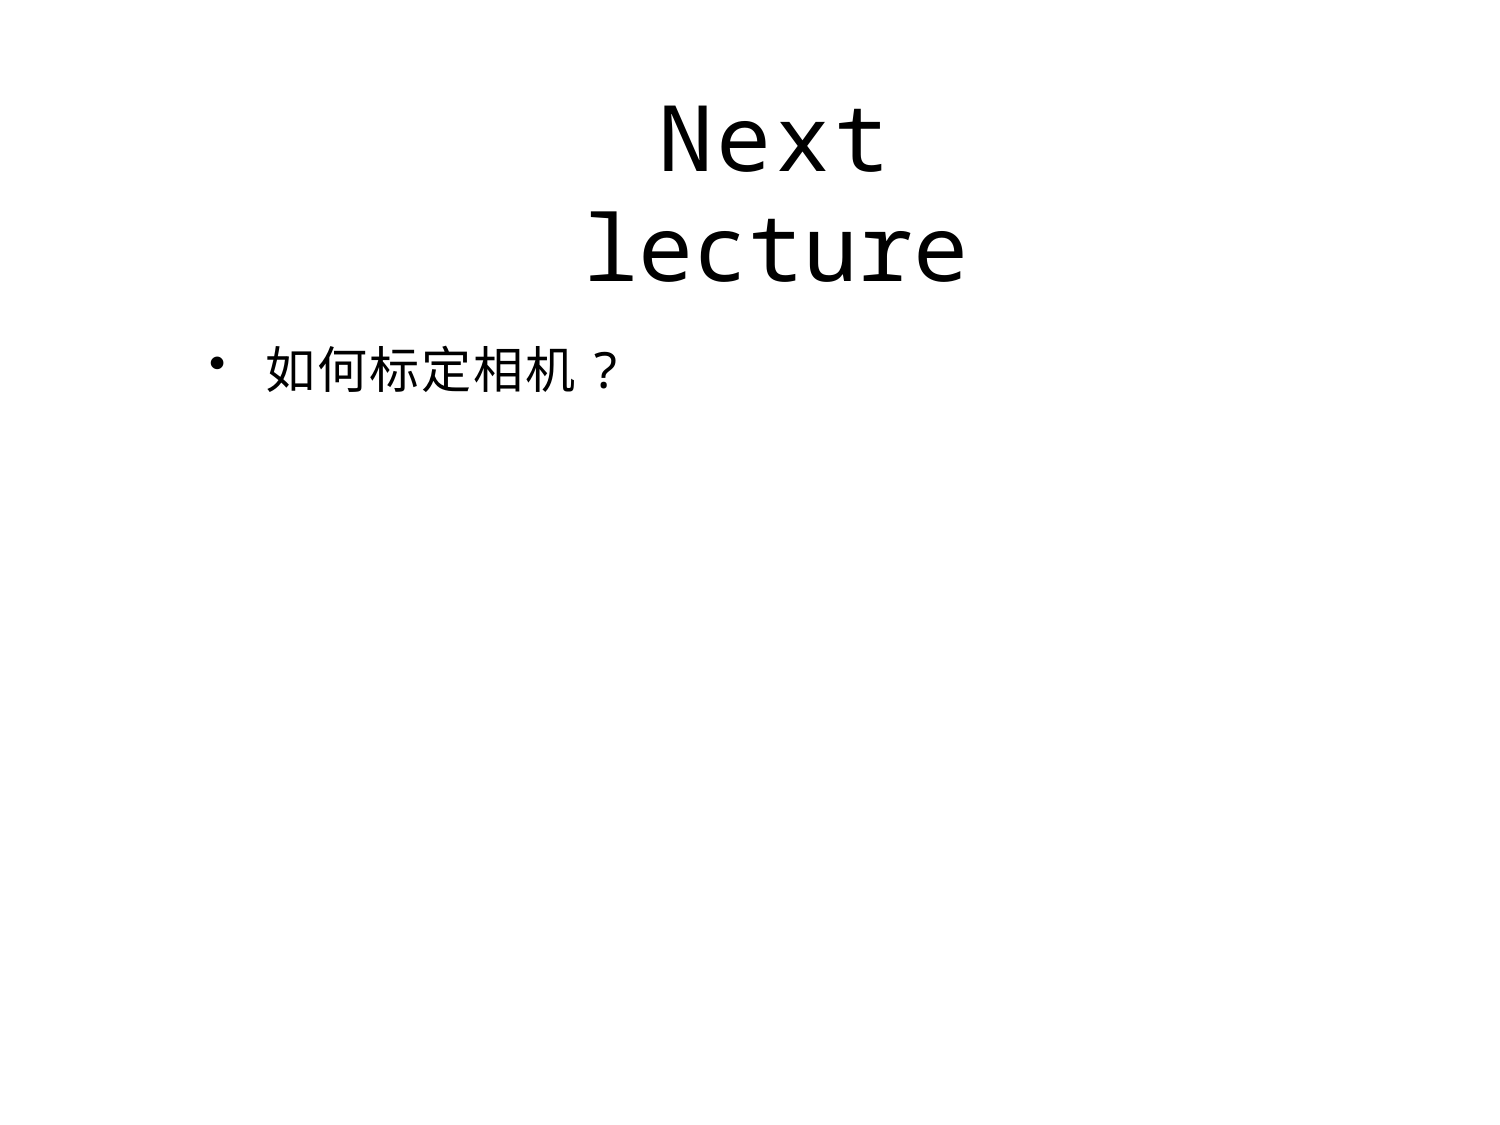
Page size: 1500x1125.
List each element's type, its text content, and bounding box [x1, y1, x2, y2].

text_box Next lecture [437, 78, 1113, 301]
text_box 如何标定相机? [207, 336, 1218, 399]
